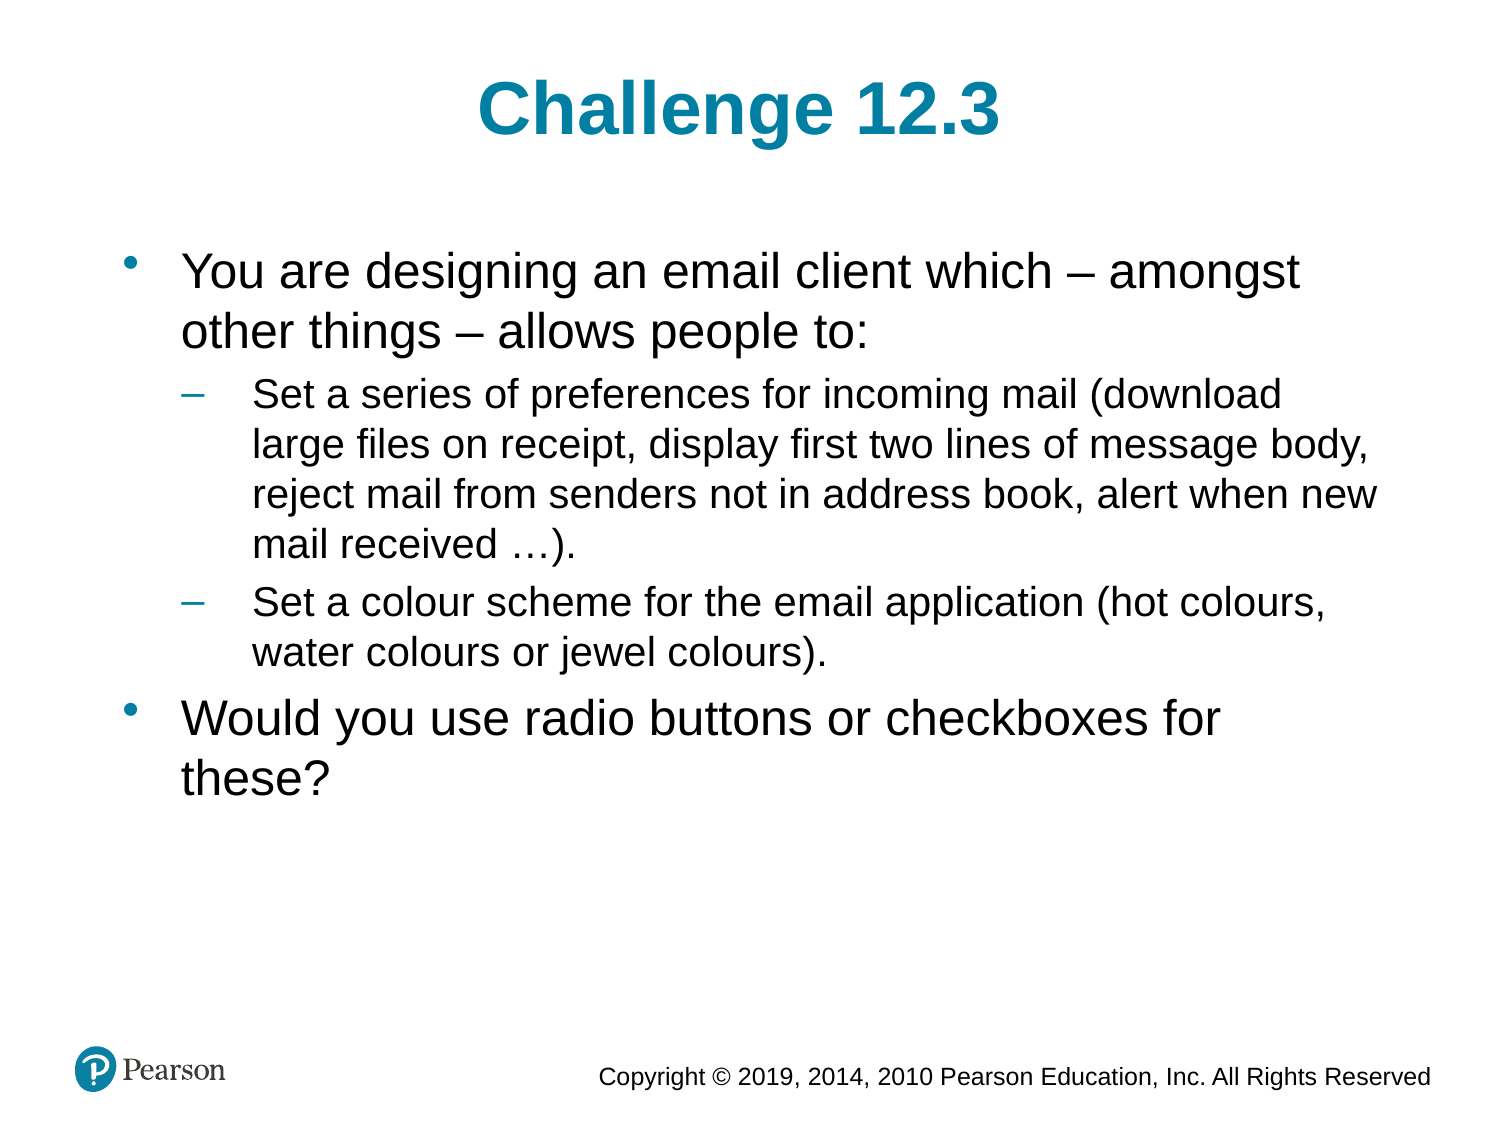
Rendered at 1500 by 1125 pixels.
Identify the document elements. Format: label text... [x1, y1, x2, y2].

list You are designing an email client which – amongst other things – allows people to: Set a series of preferences for incoming mail (download large files on receipt, display first two lines of message body, reject mail from senders not in address book, alert when new mail received …). Set a colour scheme for the email application (hot colours, water colours or jewel colours). Would you use radio buttons or checkboxes for these? [107, 230, 1402, 945]
title Challenge 12.3 [103, 44, 1397, 165]
